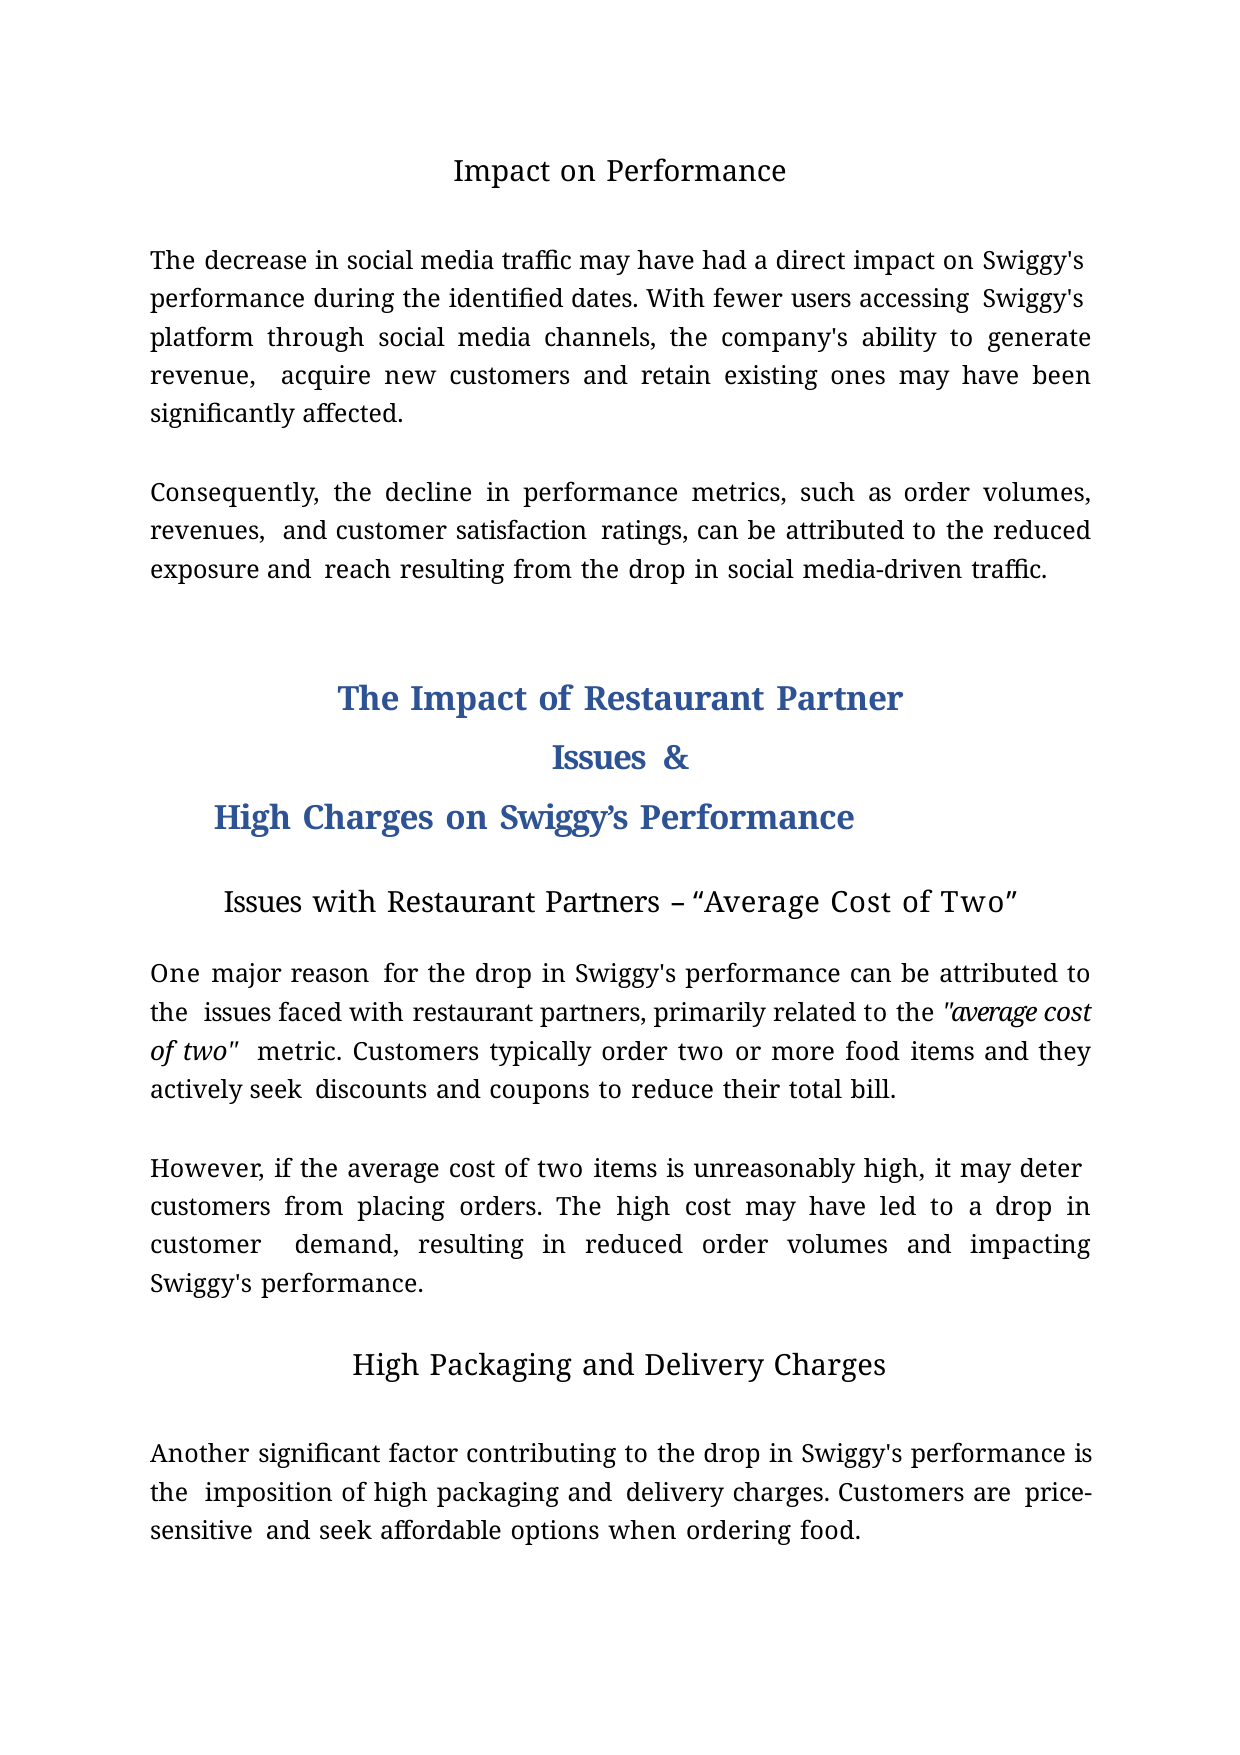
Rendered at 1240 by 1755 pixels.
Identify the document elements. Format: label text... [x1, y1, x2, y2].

text_box Impact on Performance The decrease in social media traffic may have had a direct impact on Swiggy's performance during the identified dates. With fewer users accessing Swiggy's platform through social media channels, the company's ability to generate revenue, acquire new customers and retain existing ones may have been significantly affected. Consequently, the decline in performance metrics, such as order volumes, revenues, and customer satisfaction ratings, can be attributed to the reduced exposure and reach resulting from the drop in social media-driven traffic. The Impact of Restaurant Partner Issues & High Charges on Swiggy’s Performance [147, 150, 1093, 836]
text_box Issues with Restaurant Partners – “Average Cost of Two” One major reason for the drop in Swiggy's performance can be attributed to the issues faced with restaurant partners, primarily related to the "average cost of two" metric. Customers typically order two or more food items and they actively seek discounts and coupons to reduce their total bill. However, if the average cost of two items is unreasonably high, it may deter customers from placing orders. The high cost may have led to a drop in customer demand, resulting in reduced order volumes and impacting Swiggy's performance. High Packaging and Delivery Charges Another significant factor contributing to the drop in Swiggy's performance is the imposition of high packaging and delivery charges. Customers are price-sensitive and seek affordable options when ordering food. [147, 880, 1093, 1545]
